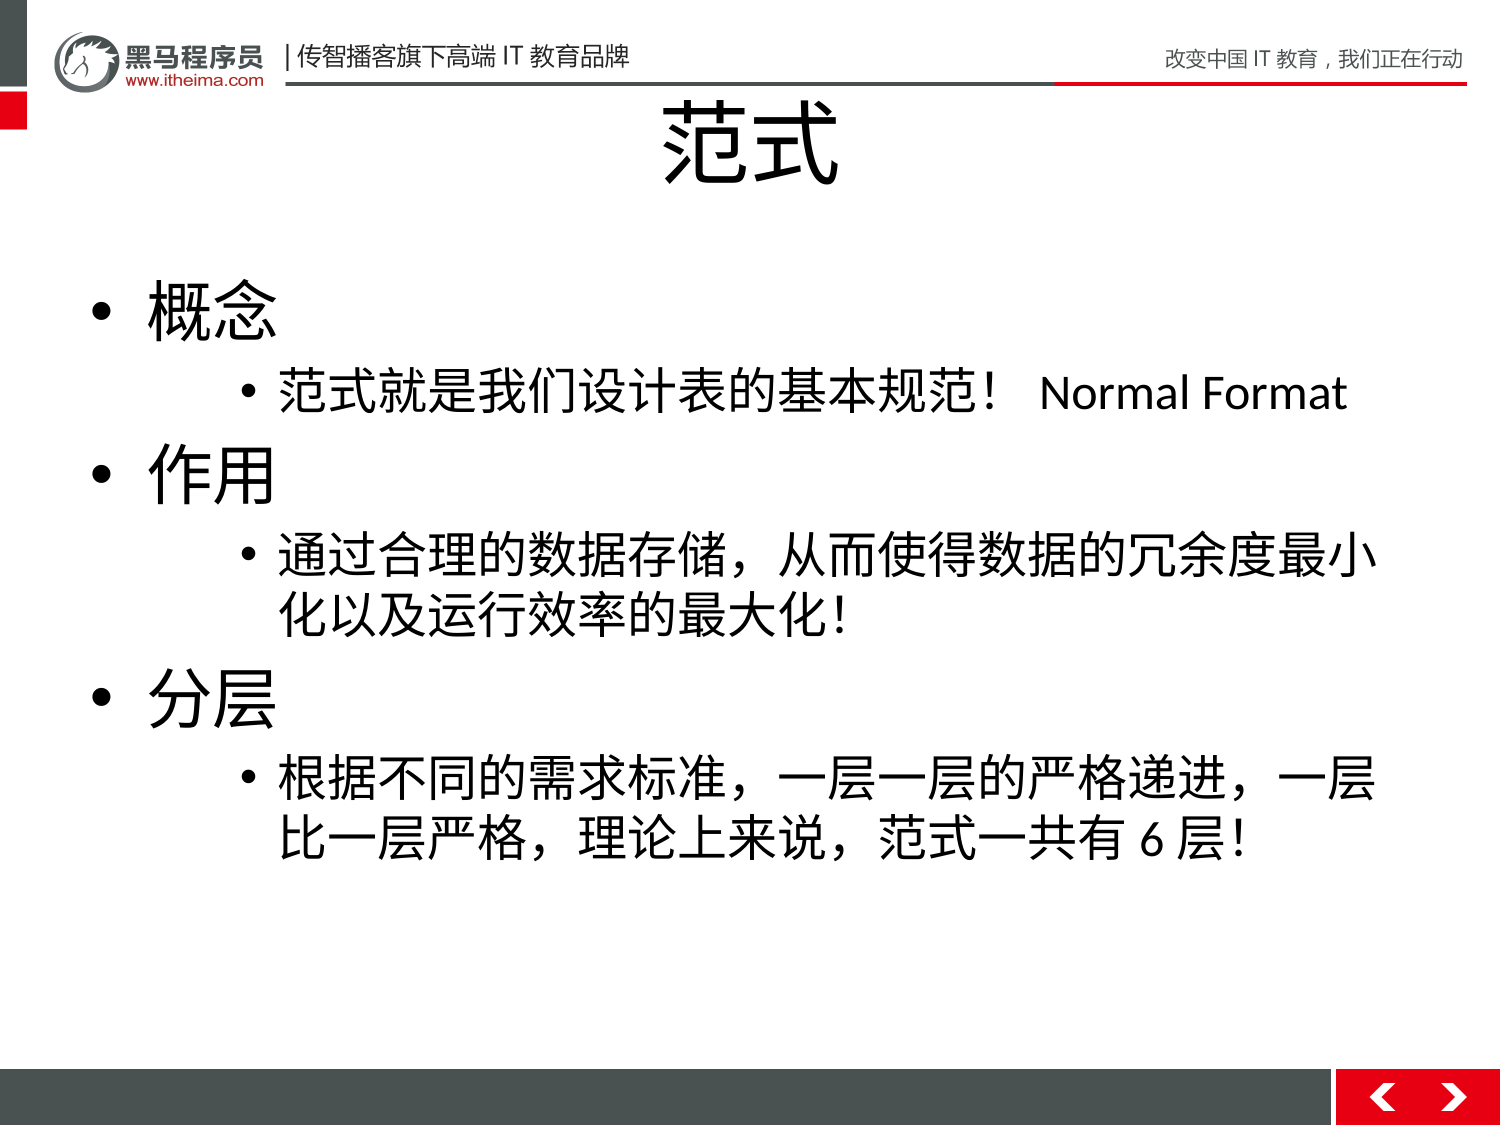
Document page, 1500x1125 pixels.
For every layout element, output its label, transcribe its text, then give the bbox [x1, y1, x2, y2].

list 概念 范式就是我们设计表的基本规范！Normal Format 作用 通过合理的数据存储，从而使得数据的冗余度最小化以及运行效率的最大化！ 分层 根据不同的需求标准，一层一层的严格递进，一层比一层严格，理论上来说，范式一共有6层！ [75, 262, 1425, 1005]
title 范式 [75, 78, 1425, 262]
picture [0, 0, 1500, 1125]
